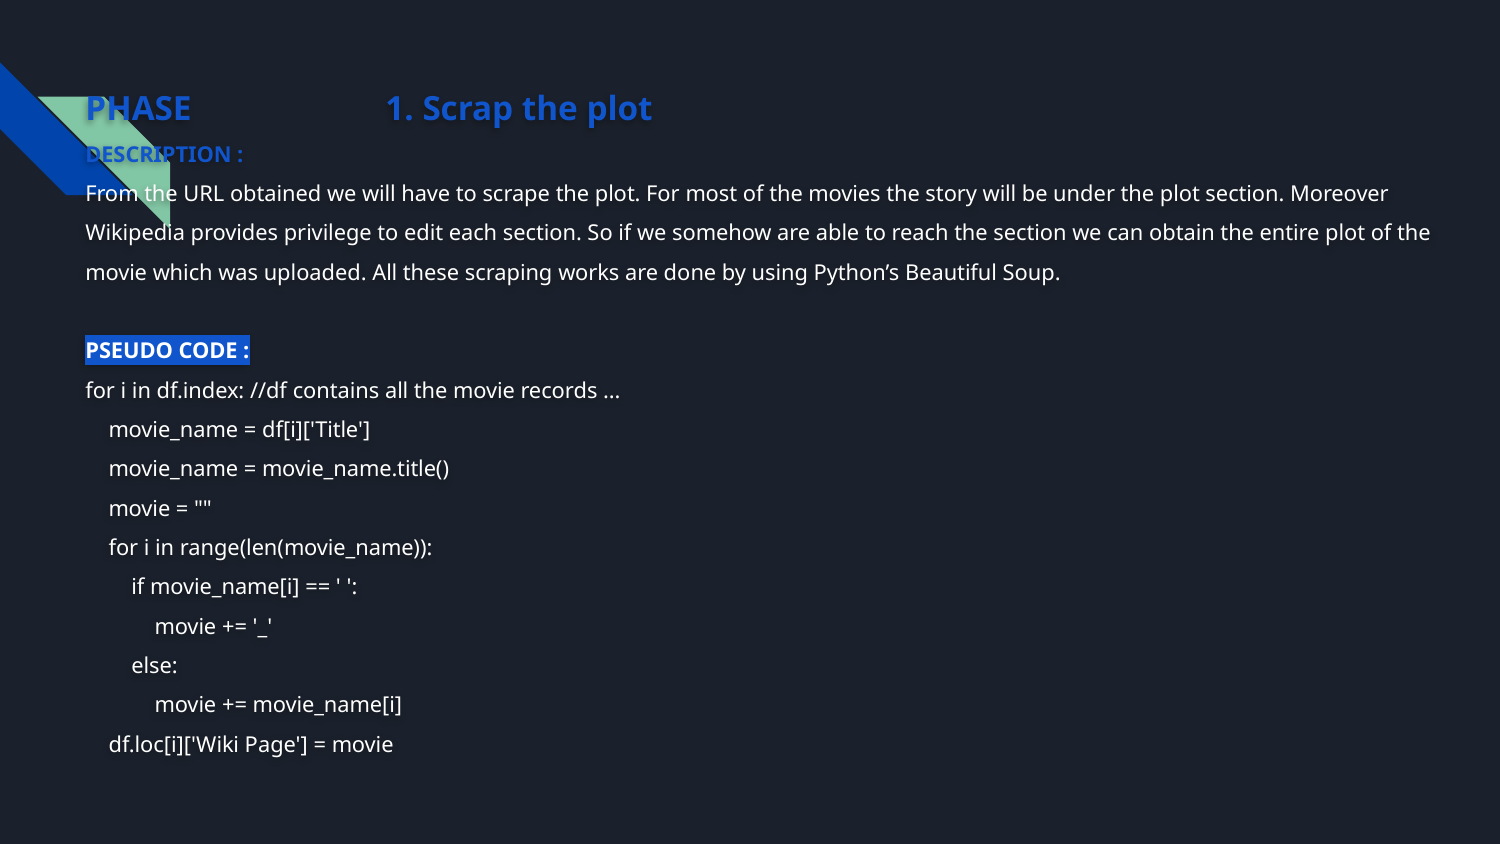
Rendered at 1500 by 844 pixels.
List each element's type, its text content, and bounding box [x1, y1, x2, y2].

list PHASE 1. Scrap the plot DESCRIPTION : From the URL obtained we will have to scrape the plot. For most of the movies the story will be under the plot section. Moreover Wikipedia provides privilege to edit each section. So if we somehow are able to reach the section we can obtain the entire plot of the movie which was uploaded. All these scraping works are done by using Python’s Beautiful Soup. PSEUDO CODE : for i in df.index: //df contains all the movie records ... movie_name = df[i]['Title'] movie_name = movie_name.title() movie = "" for i in range(len(movie_name)): if movie_name[i] == ' ': movie += '_' else: movie += movie_name[i] df.loc[i]['Wiki Page'] = movie [46, 52, 1455, 796]
